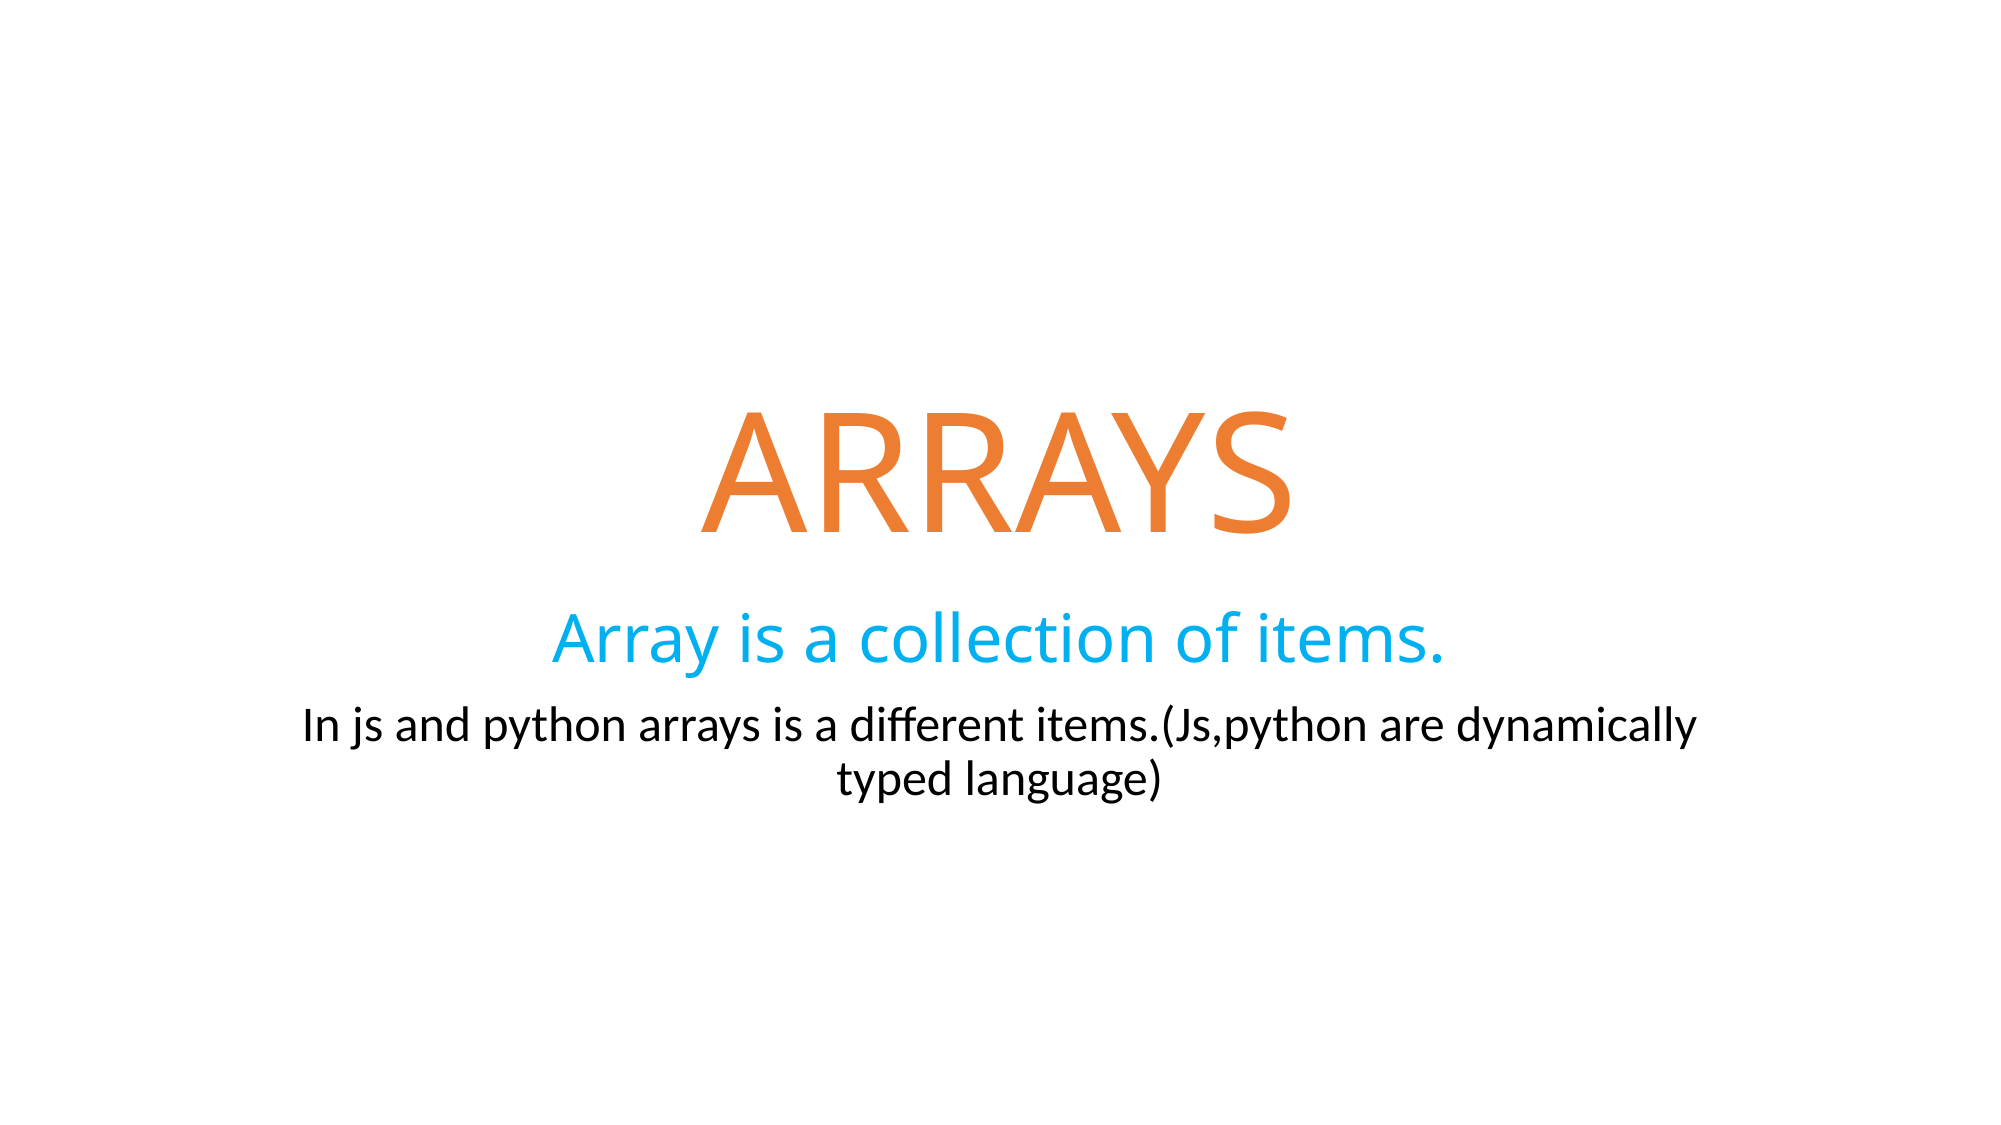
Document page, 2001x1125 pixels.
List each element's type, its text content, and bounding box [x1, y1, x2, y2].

title ARRAYS [249, 184, 1750, 576]
subtitle Array is a collection of items. In js and python arrays is a different items.(Js,python are dynamically typed language) [249, 597, 1750, 870]
